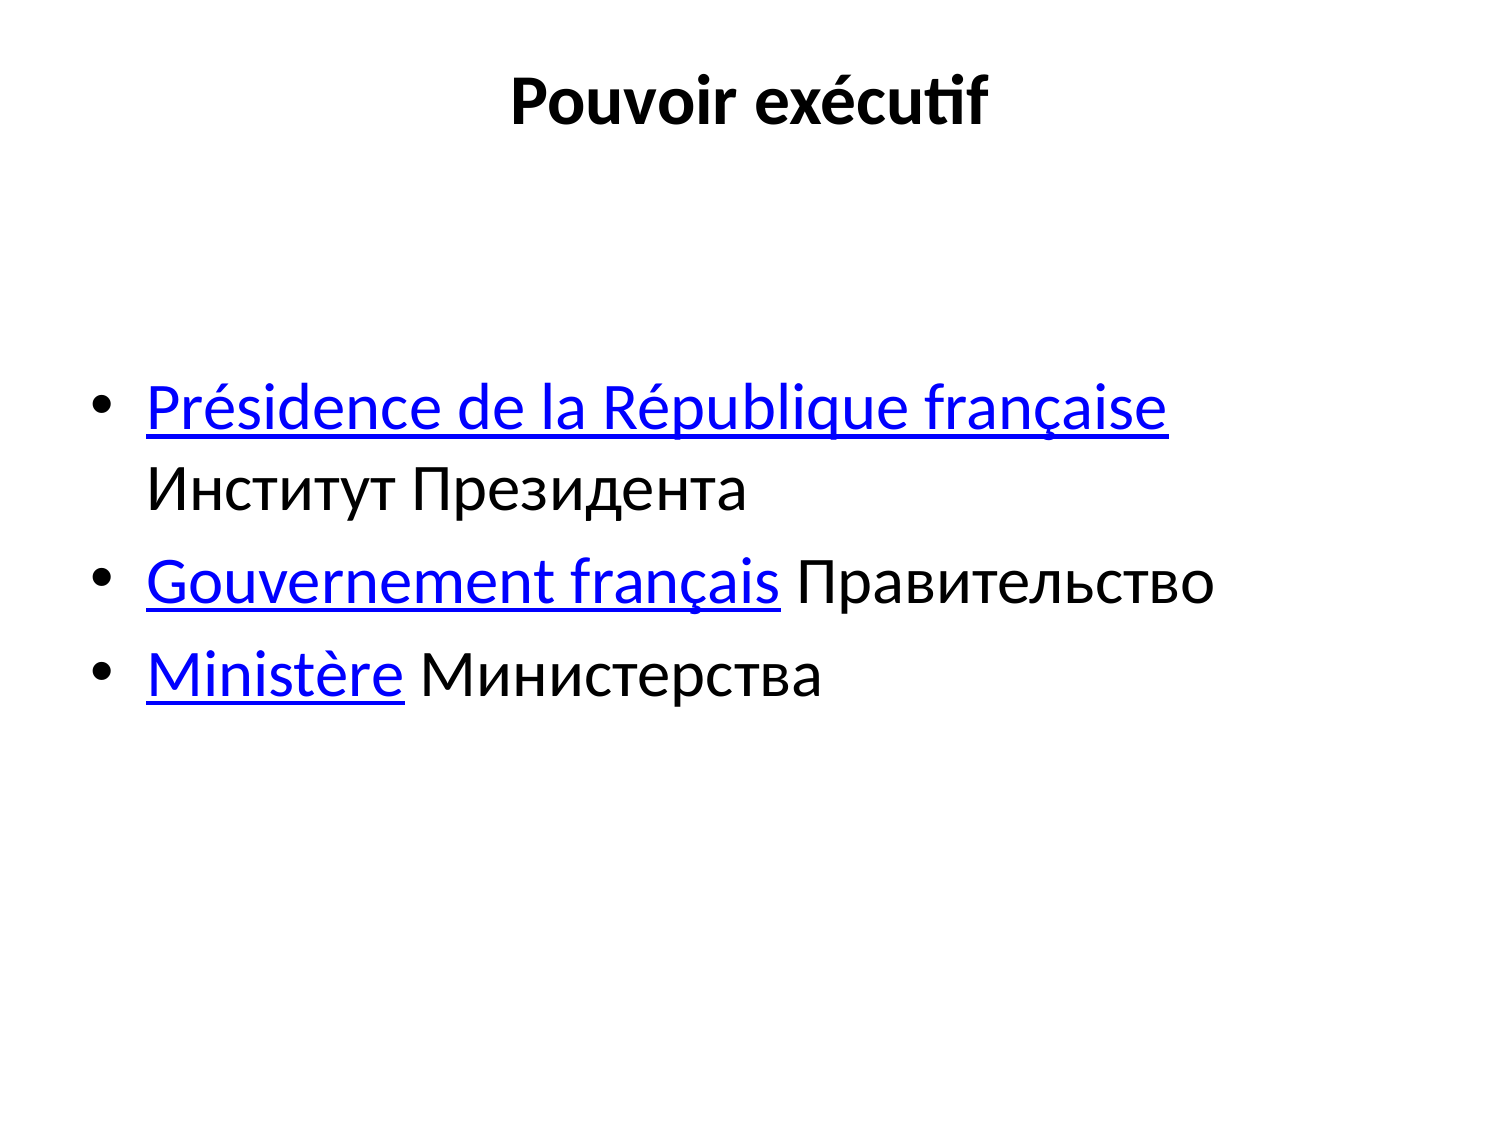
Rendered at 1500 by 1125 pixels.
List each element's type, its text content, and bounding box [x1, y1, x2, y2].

title Pouvoir exécutif [75, 45, 1425, 233]
list Présidence de la République française Институт Президента Gouvernement français Правительство Ministère Министерства [75, 262, 1425, 1005]
